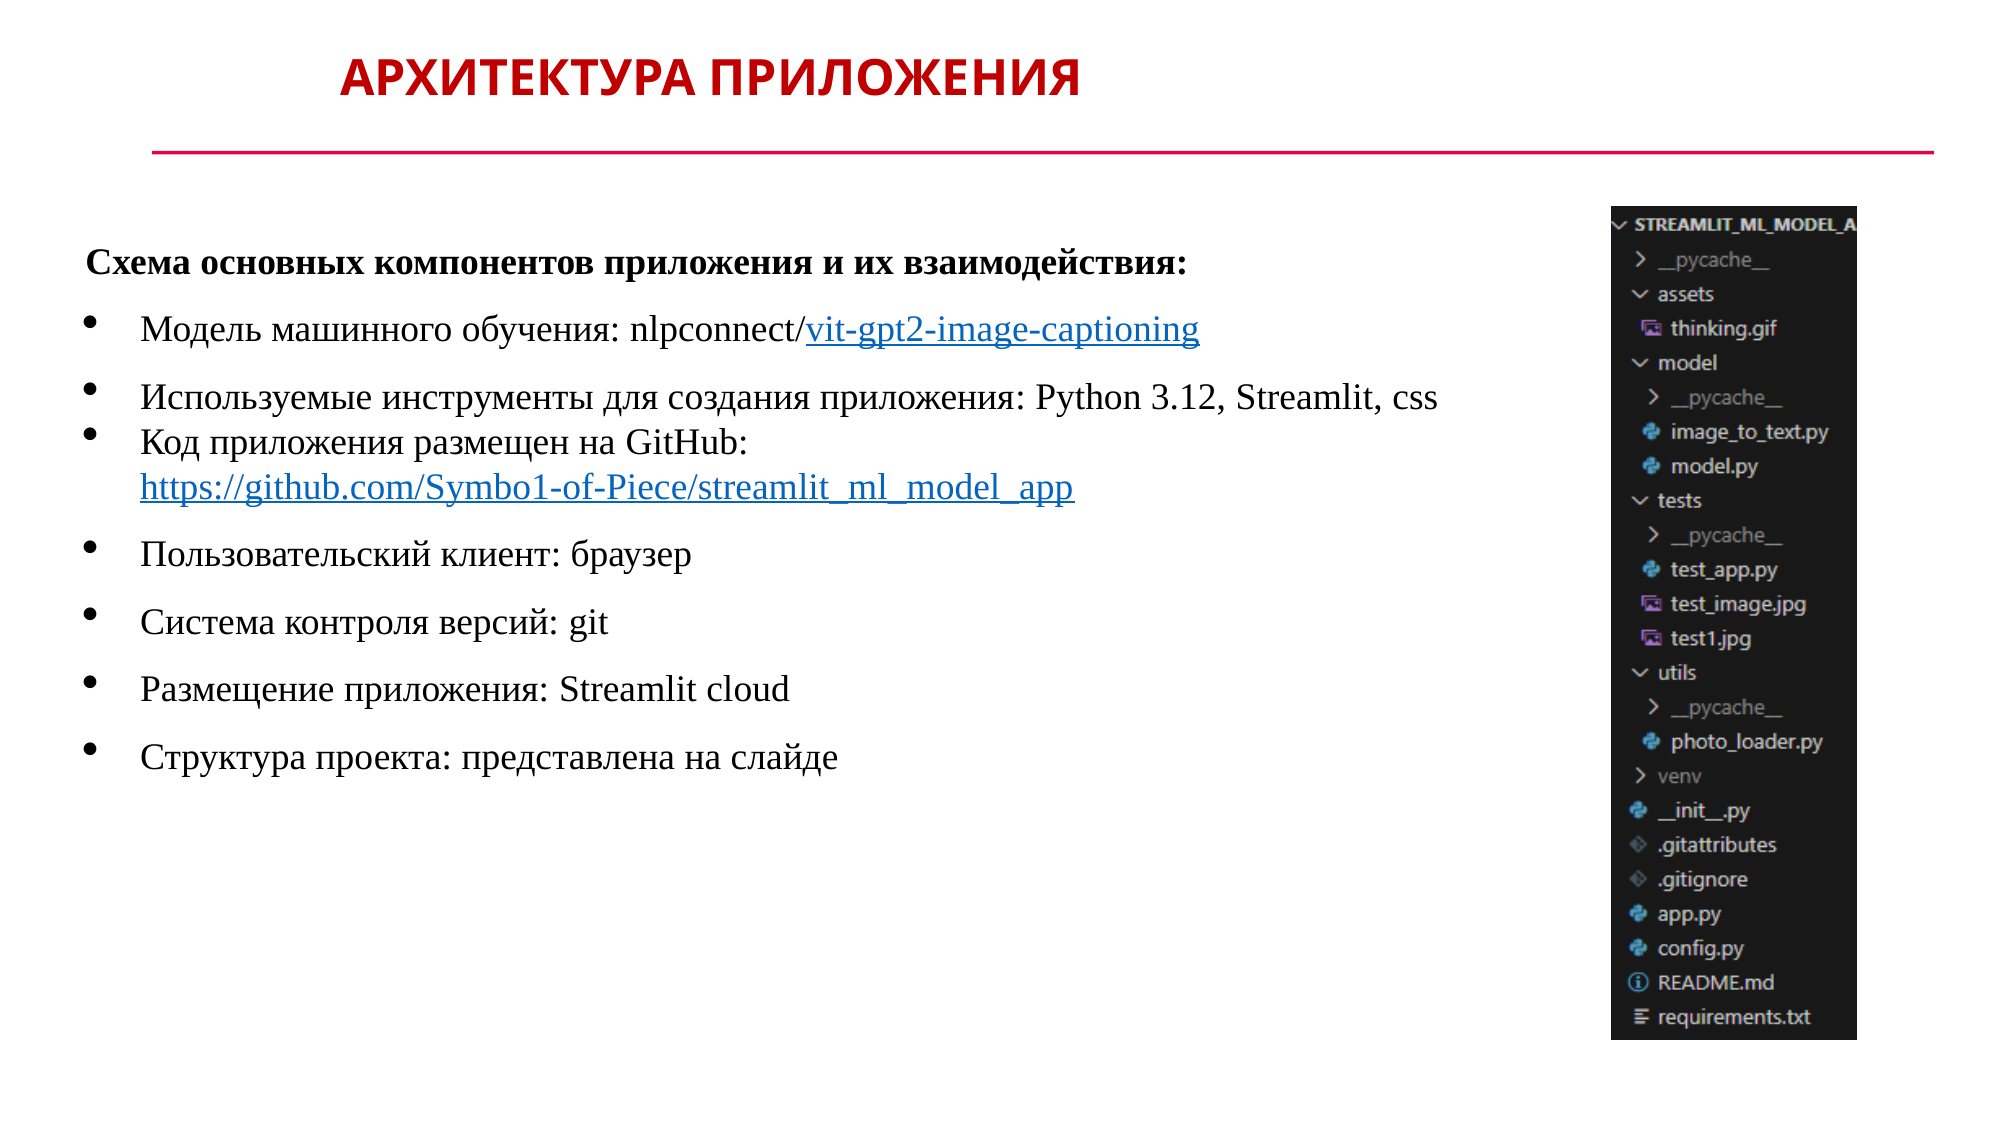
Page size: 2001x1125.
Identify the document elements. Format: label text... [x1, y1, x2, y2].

text_box Схема основных компонентов приложения и их взаимодействия: Модель машинного обучения: nlpconnect/vit-gpt2-image-captioning Используемые инструменты для создания приложения: Python 3.12, Streamlit, css Код приложения размещен на GitHub: https://github.com/Symbo1-of-Piece/streamlit_ml_model_app Пользовательский клиент: браузер Система контроля версий: git Размещение приложения: Streamlit cloud Структура проекта: представлена на слайде [69, 206, 1611, 784]
text_box [151, 150, 1935, 155]
text_box АРХИТЕКТУРА ПРИЛОЖЕНИЯ [325, 26, 1882, 133]
picture [1611, 206, 1857, 1040]
